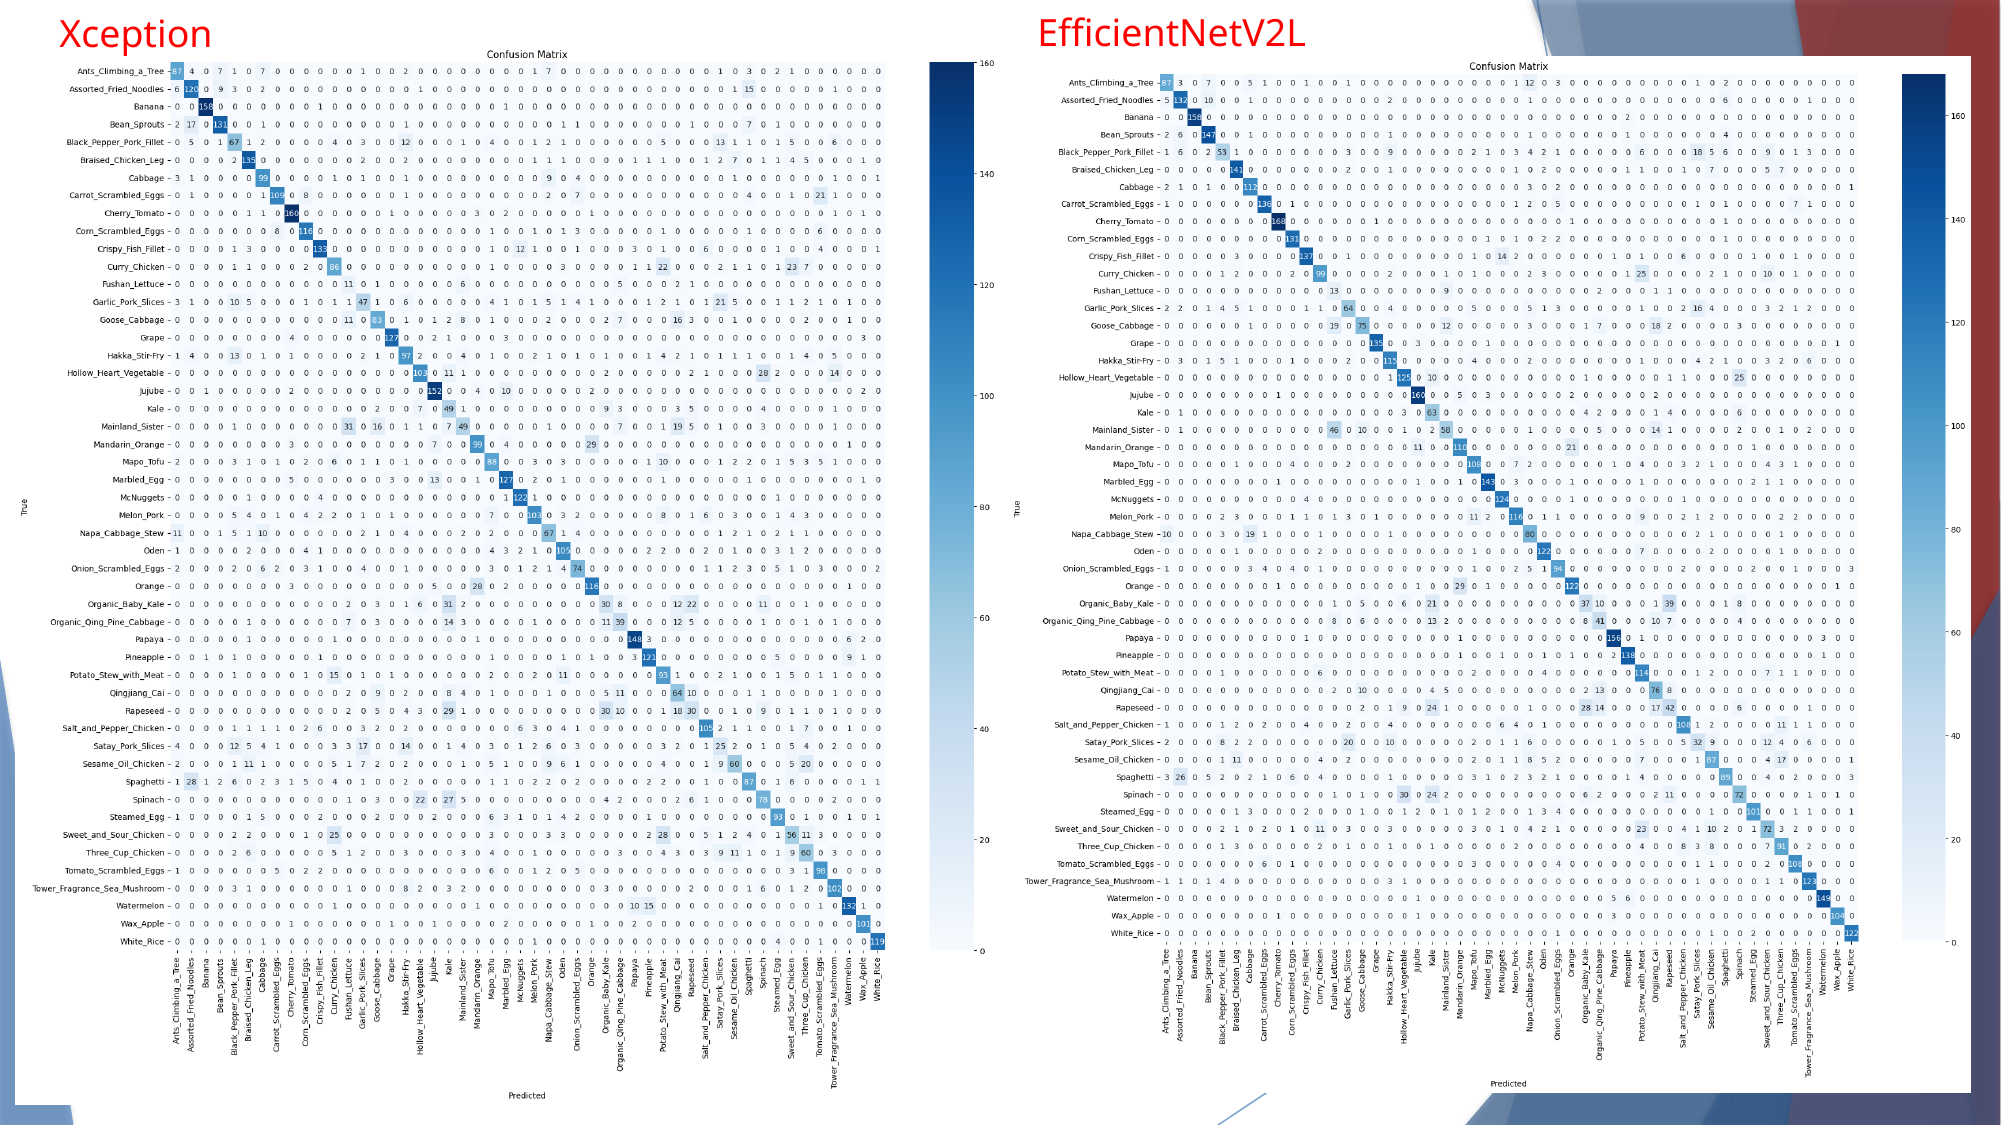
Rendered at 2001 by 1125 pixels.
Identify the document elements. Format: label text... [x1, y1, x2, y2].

picture [14, 43, 1001, 1105]
text_box EfficientNetV2L [1022, 2, 1322, 54]
text_box Xception [44, 3, 228, 43]
picture [1007, 55, 1972, 1094]
